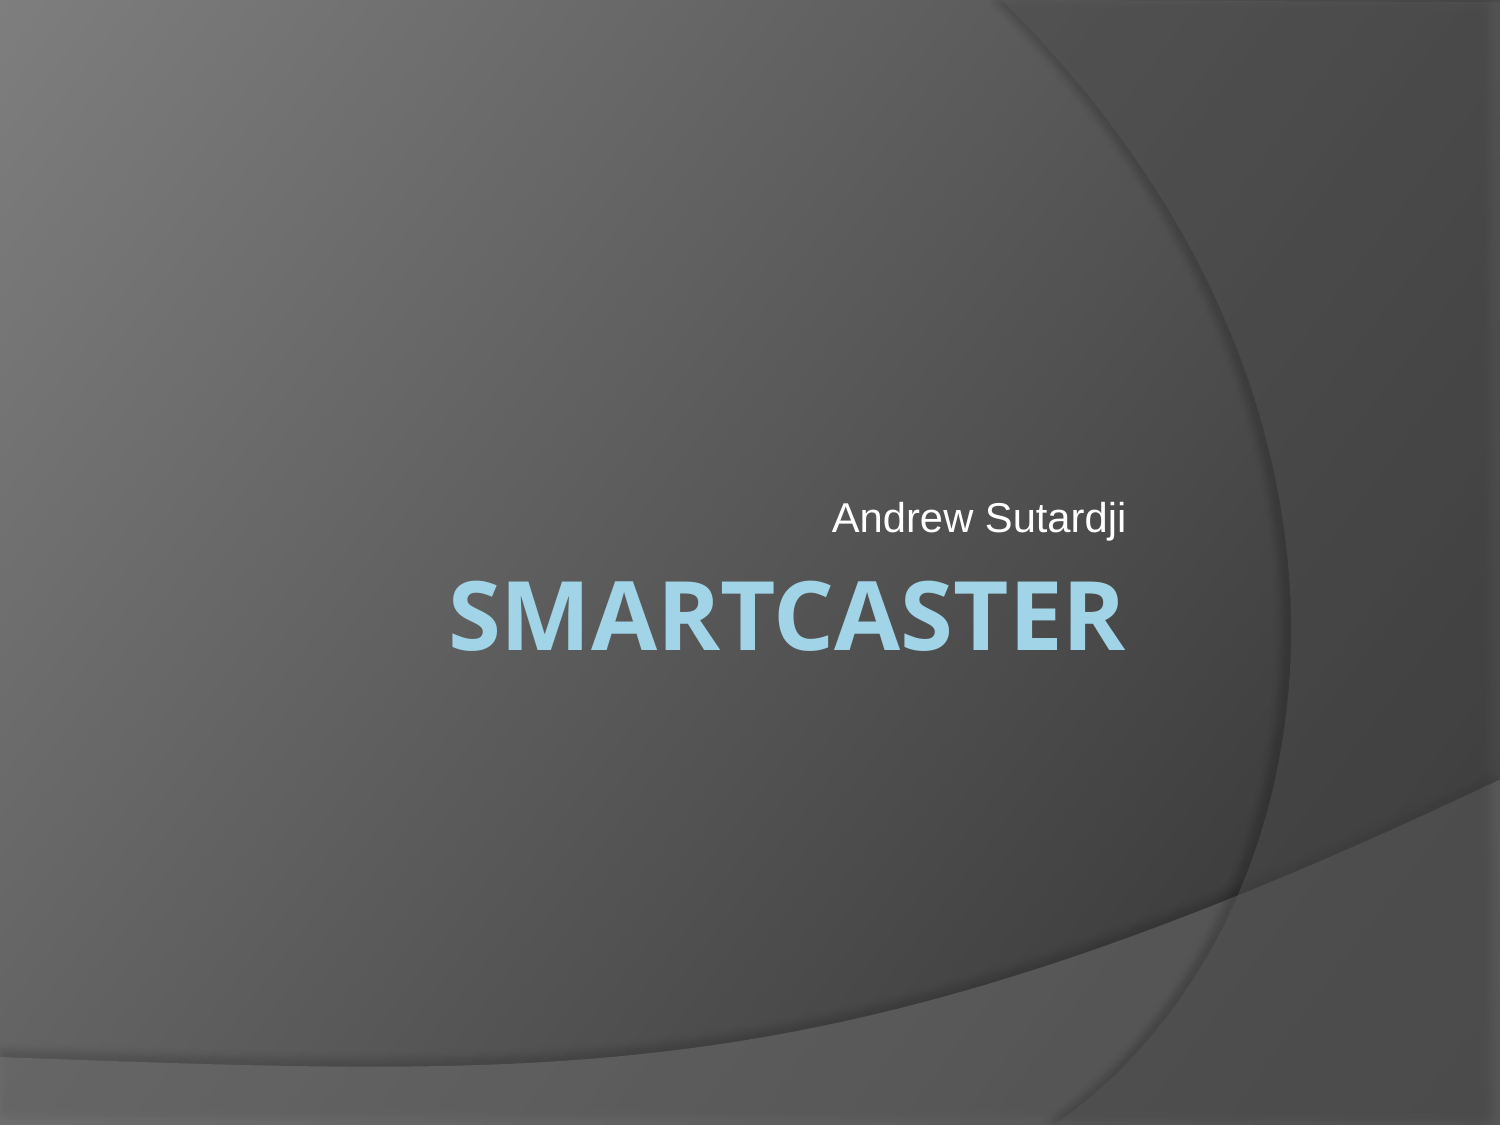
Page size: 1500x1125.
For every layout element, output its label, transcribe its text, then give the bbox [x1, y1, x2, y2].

subtitle Andrew Sutardji [71, 253, 1134, 541]
title SmartCaster [70, 547, 1134, 925]
